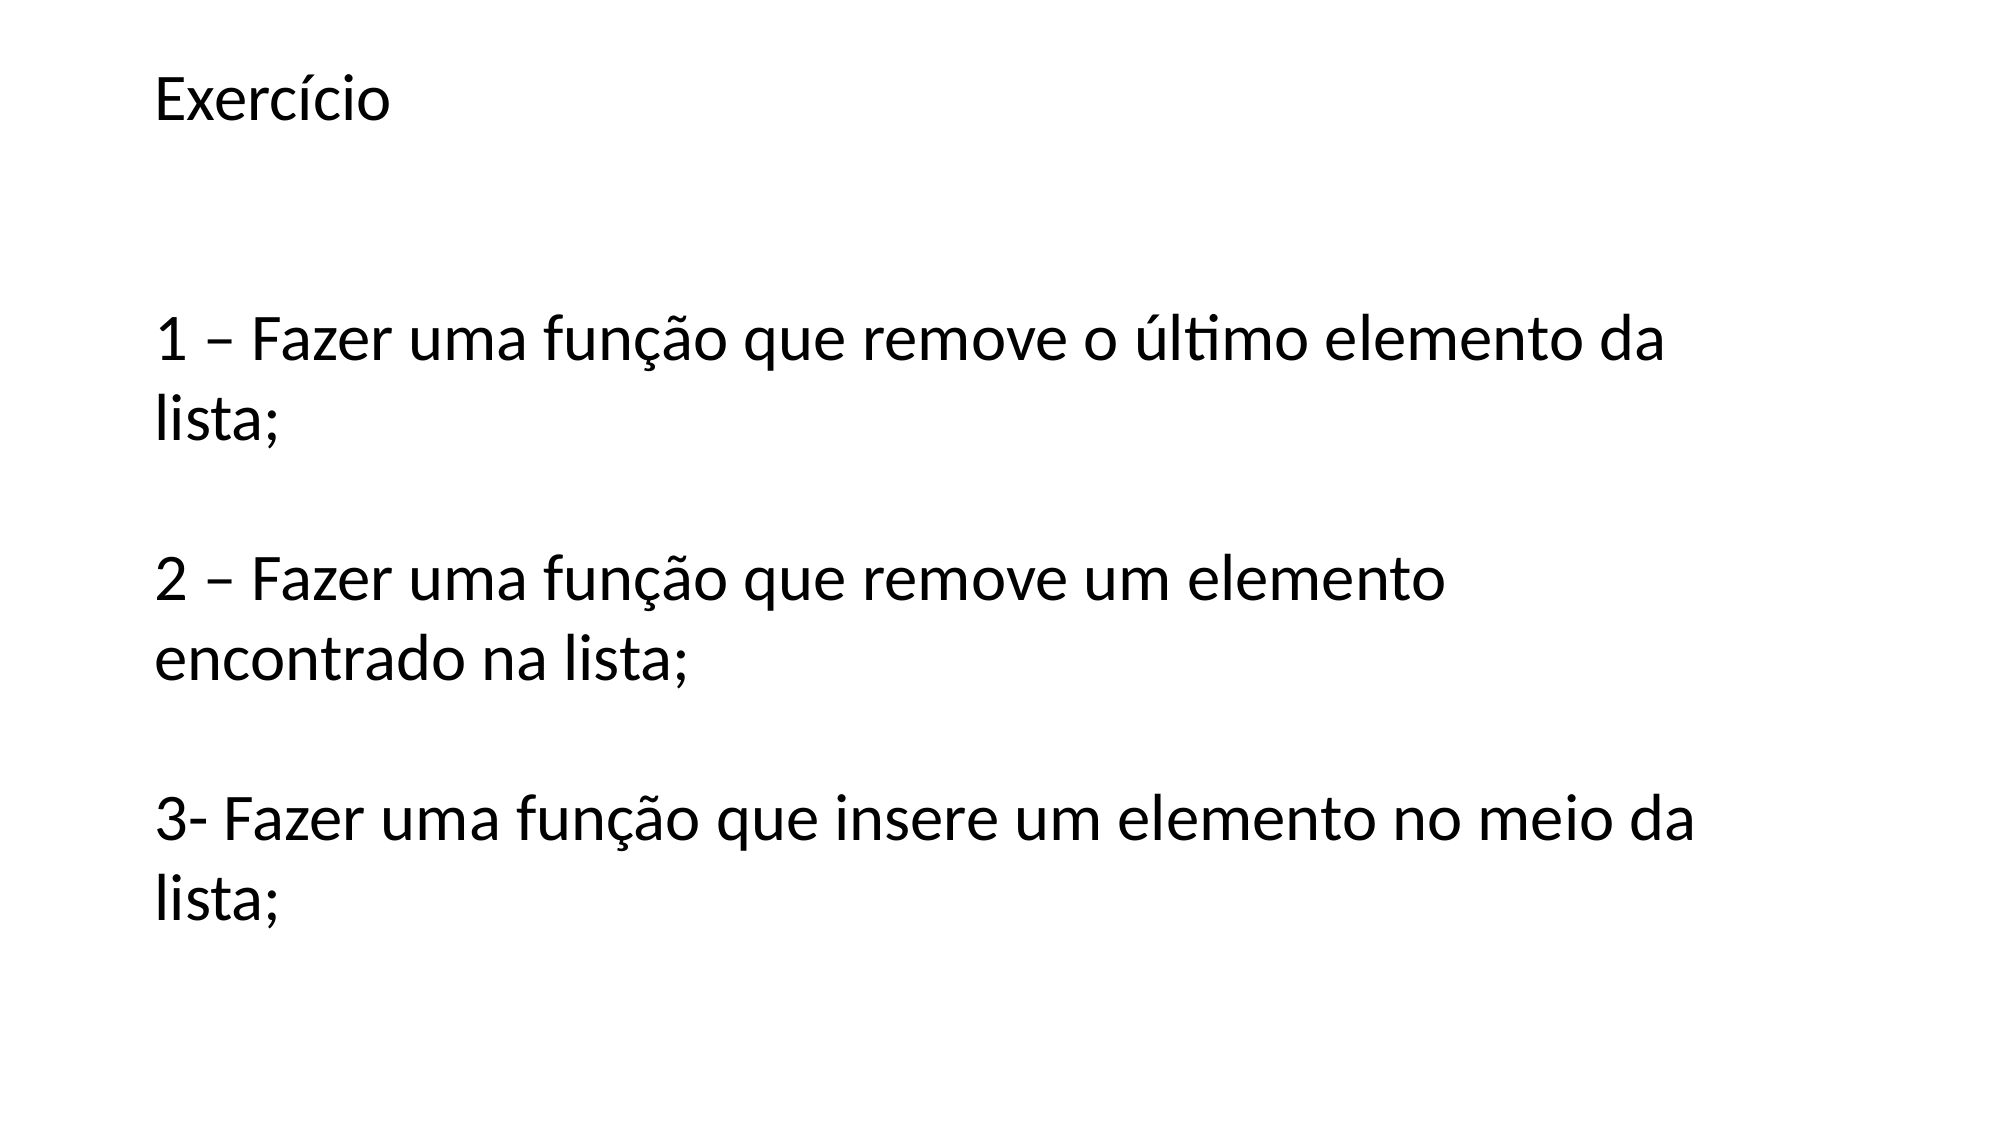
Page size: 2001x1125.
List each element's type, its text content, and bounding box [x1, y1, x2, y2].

text_box Exercício 1 – Fazer uma função que remove o último elemento da lista; 2 – Fazer uma função que remove um elemento encontrado na lista; 3- Fazer uma função que insere um elemento no meio da lista; [139, 46, 1722, 1081]
